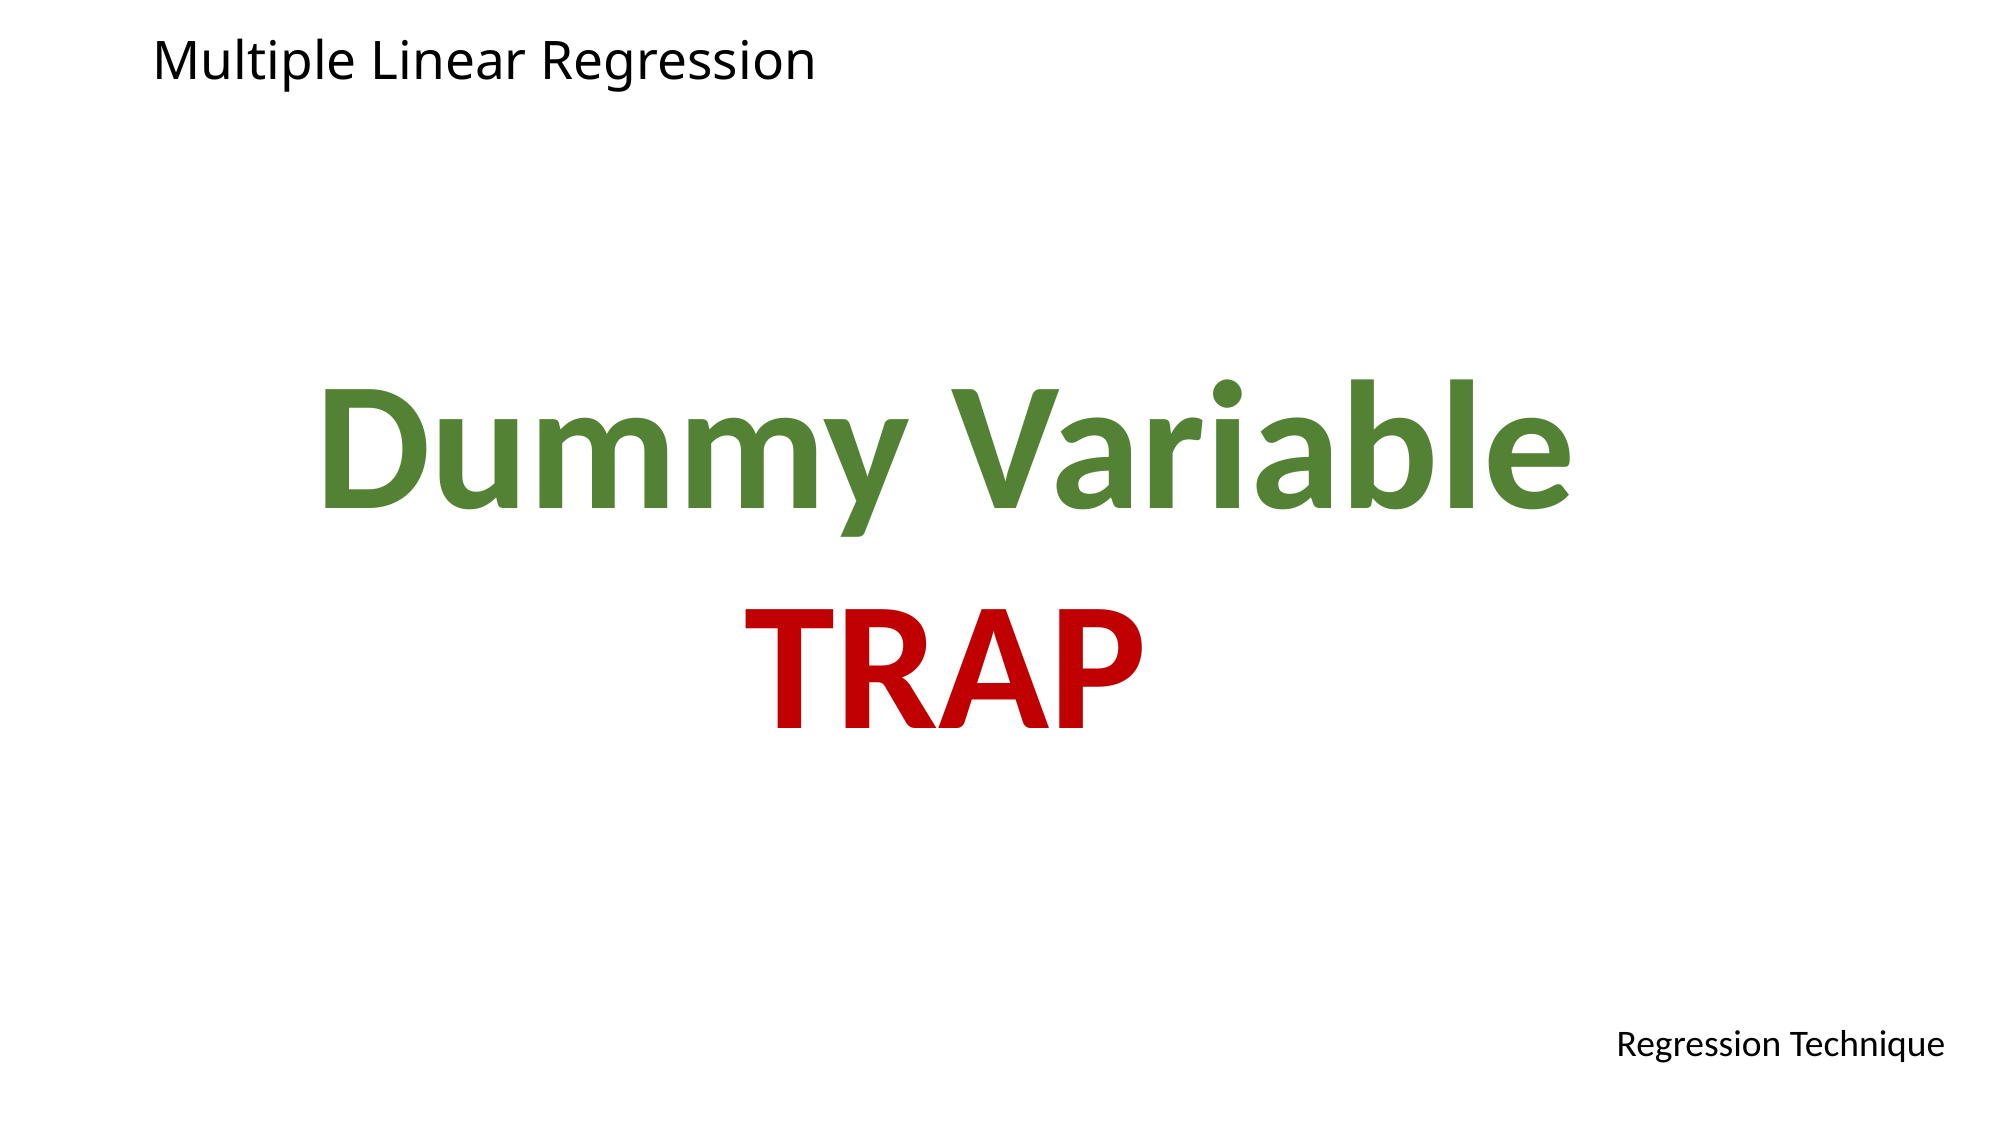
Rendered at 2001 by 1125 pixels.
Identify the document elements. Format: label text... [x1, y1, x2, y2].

title Multiple Linear Regression [137, 26, 1961, 99]
text_box Regression Technique [137, 1011, 1961, 1071]
text_box Dummy Variable TRAP [231, 317, 1661, 773]
